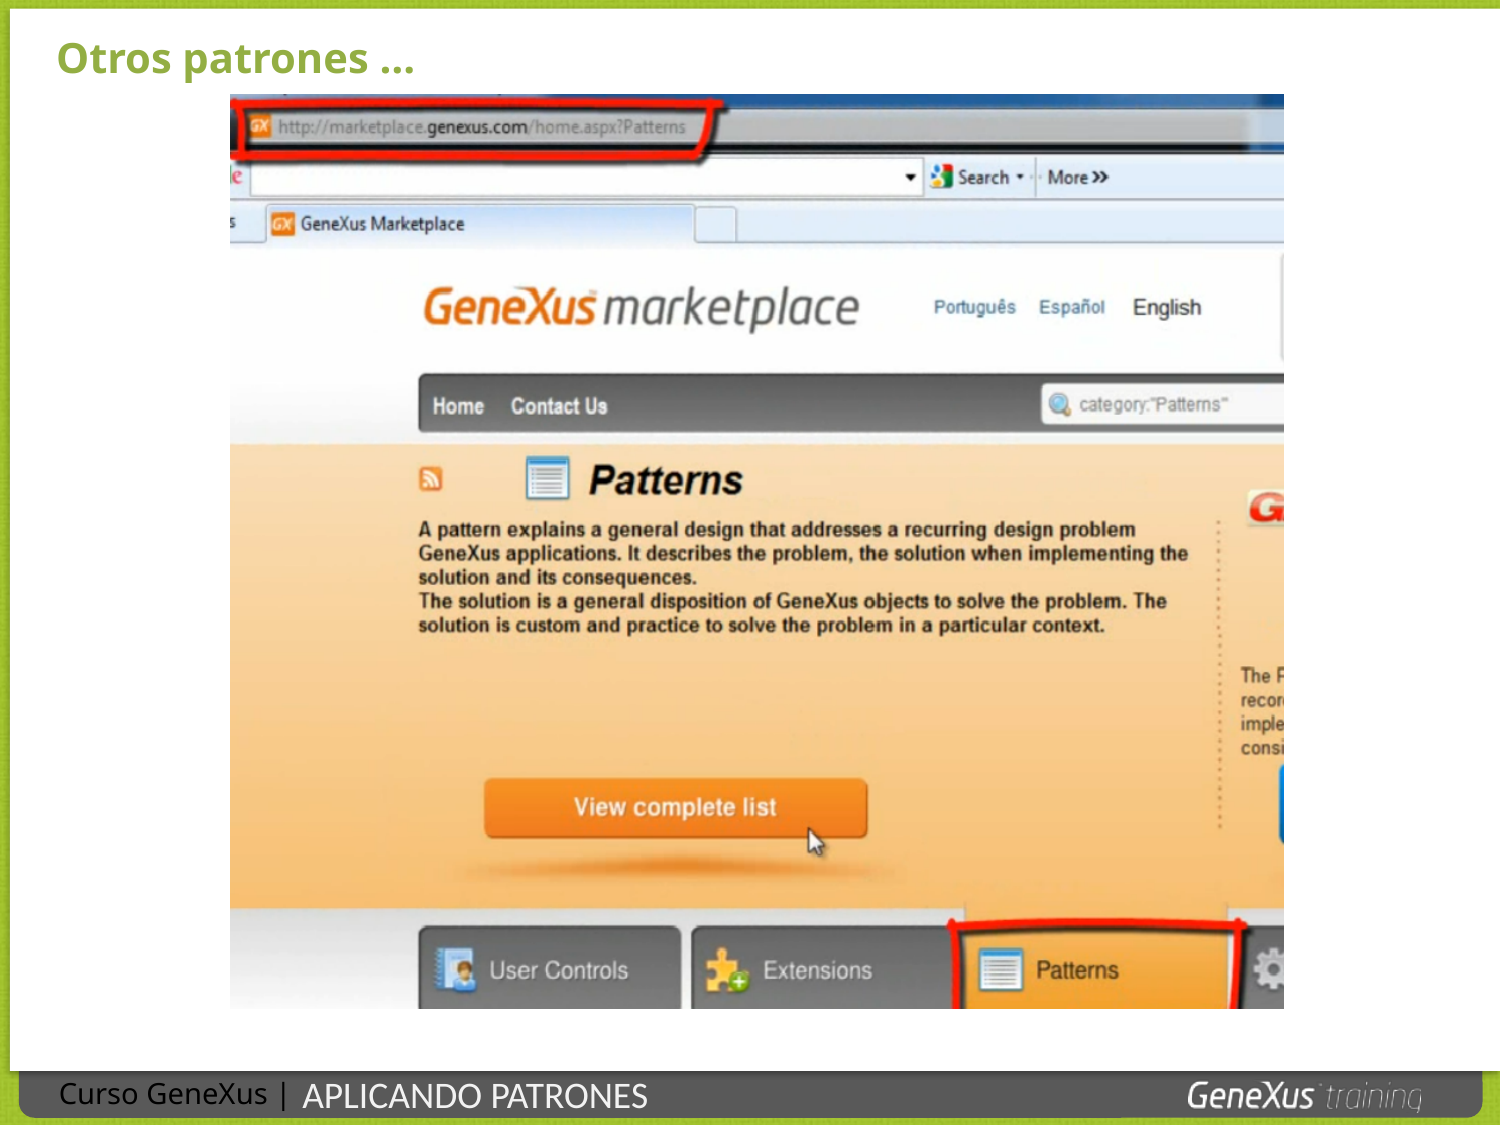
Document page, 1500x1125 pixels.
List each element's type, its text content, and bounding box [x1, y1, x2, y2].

text_box APLICANDO PATRONES [285, 1068, 691, 1119]
text_box Otros patrones … [41, 24, 535, 216]
picture [229, 94, 1284, 1010]
